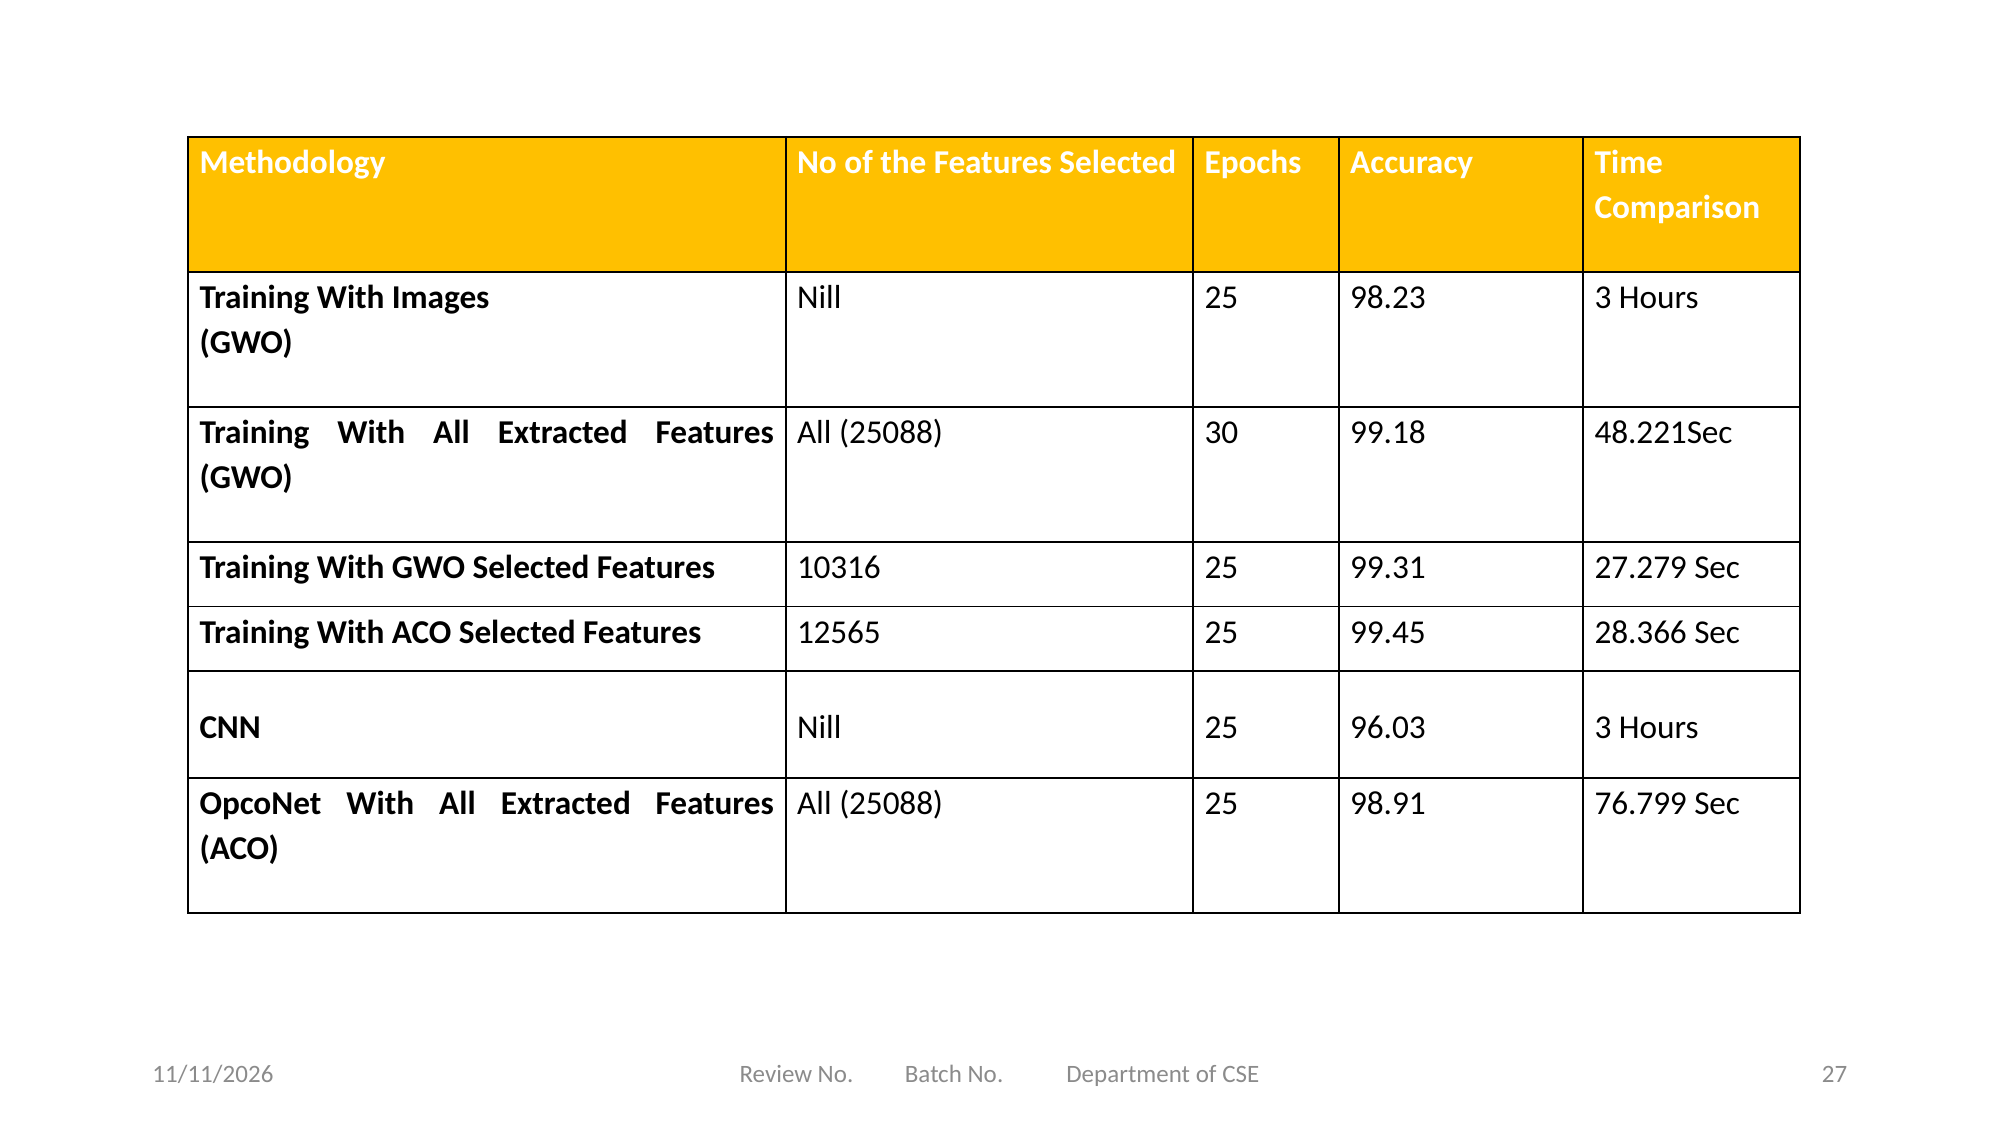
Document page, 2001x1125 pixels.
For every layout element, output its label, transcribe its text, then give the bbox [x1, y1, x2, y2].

table_cell Nill [787, 273, 1192, 406]
table_cell Training With ACO Selected Features [189, 607, 785, 670]
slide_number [137, 1042, 588, 1103]
table_cell Training With GWO Selected Features [189, 543, 785, 606]
slide_number 27 [1412, 1042, 1863, 1103]
table_cell 12565 [787, 607, 1192, 670]
table_cell 3 Hours [1584, 273, 1799, 406]
table_cell 30 [1194, 408, 1338, 541]
table_cell 25 [1194, 273, 1338, 406]
table_cell 25 [1194, 543, 1338, 606]
table_cell CNN [189, 672, 785, 777]
table_cell 3 Hours [1584, 672, 1799, 777]
table_cell 99.31 [1340, 543, 1582, 606]
table_cell All (25088) [787, 779, 1192, 912]
table_header Accuracy [1340, 138, 1582, 271]
table_header Methodology [189, 138, 785, 271]
table_cell Nill [787, 672, 1192, 777]
table_cell 10316 [787, 543, 1192, 606]
table_cell All (25088) [787, 408, 1192, 541]
table_cell 25 [1194, 672, 1338, 777]
table_cell 28.366 Sec [1584, 607, 1799, 670]
table_cell 25 [1194, 779, 1338, 912]
table_cell 99.45 [1340, 607, 1582, 670]
table_cell OpcoNet With All Extracted Features (ACO) [189, 779, 785, 912]
table_cell 99.18 [1340, 408, 1582, 541]
table_header Time Comparison [1584, 138, 1799, 271]
table_cell 76.799 Sec [1584, 779, 1799, 912]
table_cell 27.279 Sec [1584, 543, 1799, 606]
footer Review No. Batch No. Department of CSE [662, 1042, 1338, 1103]
table_cell 25 [1194, 607, 1338, 670]
table_cell Training With All Extracted Features (GWO) [189, 408, 785, 541]
table_cell 48.221Sec [1584, 408, 1799, 541]
table_cell Training With Images (GWO) [189, 273, 785, 406]
table_cell 98.91 [1340, 779, 1582, 912]
table_cell 96.03 [1340, 672, 1582, 777]
table_header Epochs [1194, 138, 1338, 271]
table_header No of the Features Selected [787, 138, 1192, 271]
table_cell 98.23 [1340, 273, 1582, 406]
